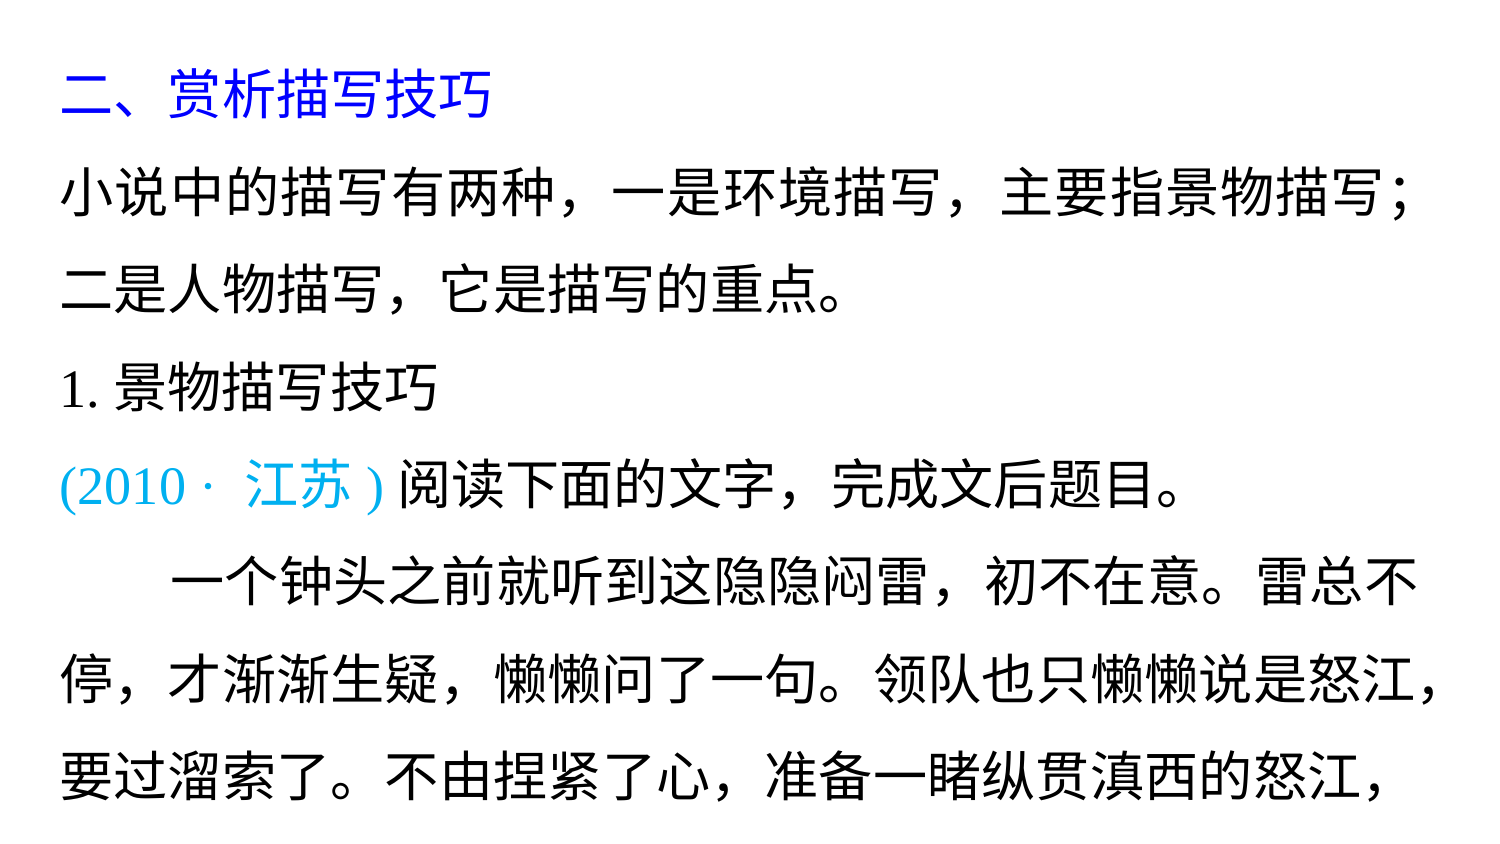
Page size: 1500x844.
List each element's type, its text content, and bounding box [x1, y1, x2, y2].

text_box 二、赏析描写技巧 小说中的描写有两种，一是环境描写，主要指景物描写；二是人物描写，它是描写的重点。 1.景物描写技巧 (2010 · 江苏)阅读下面的文字，完成文后题目。 一个钟头之前就听到这隐隐闷雷，初不在意。雷总不停，才渐渐生疑，懒懒问了一句。领队也只懒懒说是怒江，要过溜索了。不由捏紧了心，准备一睹纵贯滇西的怒江， [44, 20, 1456, 815]
